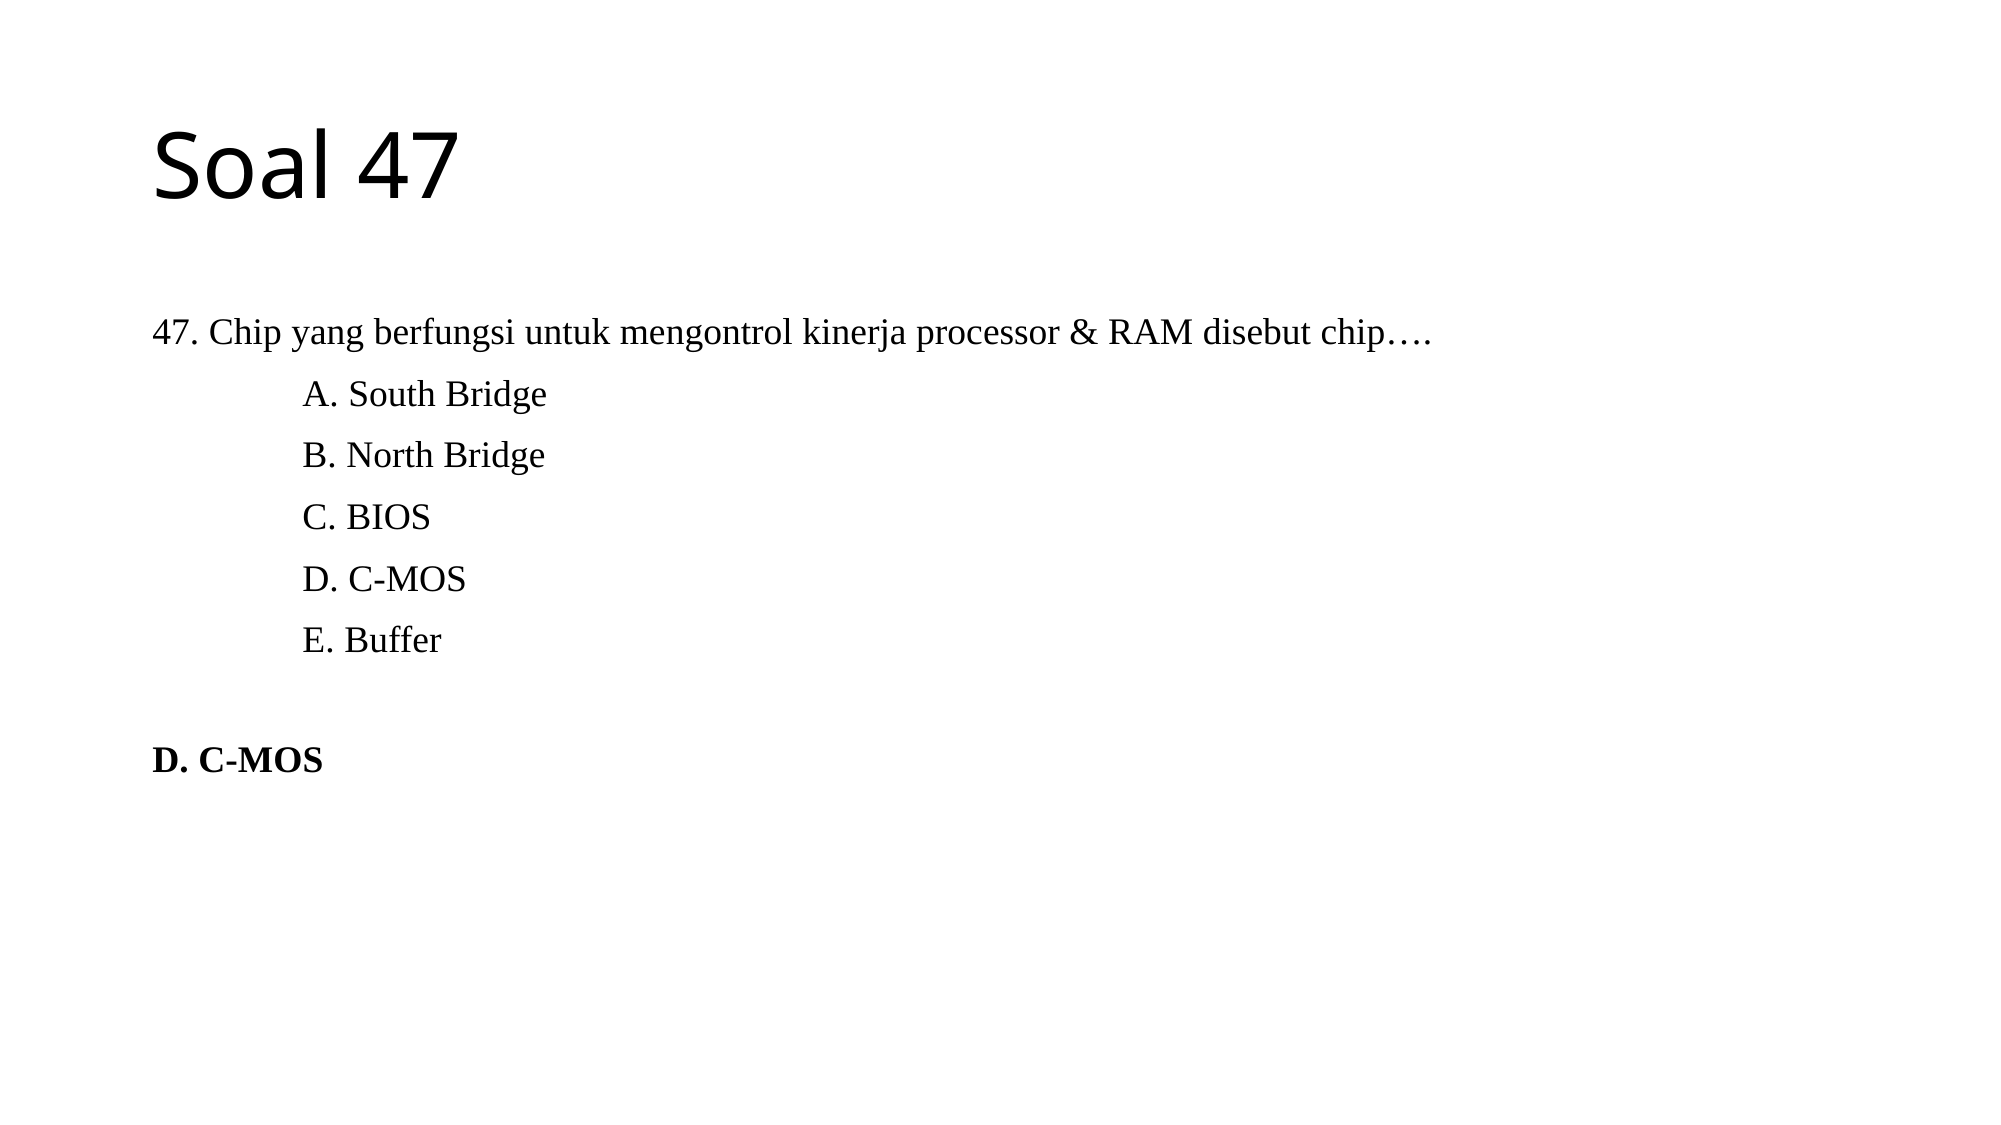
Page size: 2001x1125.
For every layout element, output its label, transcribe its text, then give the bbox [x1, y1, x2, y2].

title Soal 47 [137, 59, 1863, 278]
list 47. Chip yang berfungsi untuk mengontrol kinerja processor & RAM disebut chip…. A. South Bridge B. North Bridge C. BIOS D. C-MOS E. Buffer [137, 299, 1863, 697]
text_box D. C-MOS [137, 727, 1863, 899]
